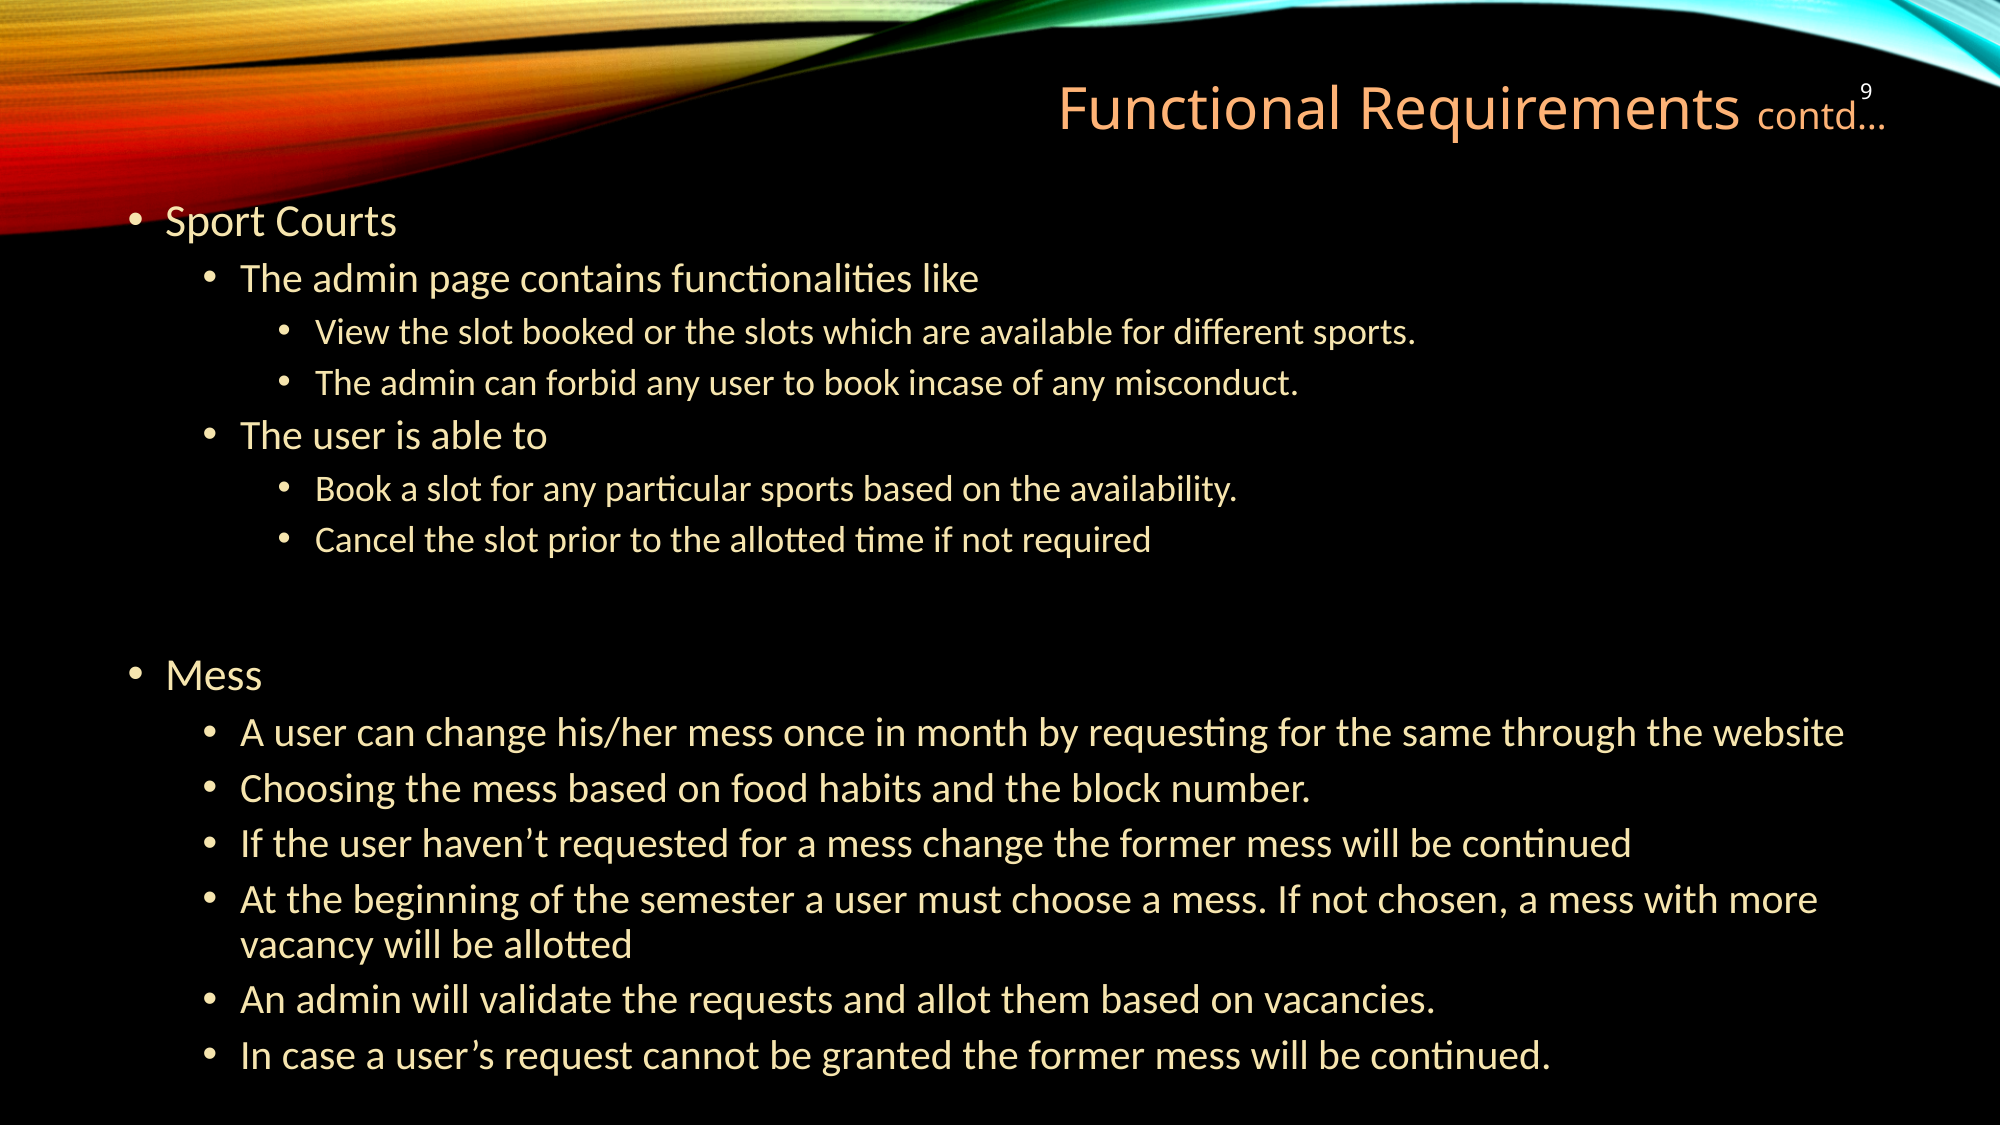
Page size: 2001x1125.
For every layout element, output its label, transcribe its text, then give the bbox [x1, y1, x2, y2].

picture [0, 0, 2000, 237]
slide_number 9 [1437, 62, 1888, 123]
text_box Functional Requirements contd… [406, 63, 1902, 149]
list Sport Courts The admin page contains functionalities like View the slot booked or the slots which are available for different sports. The admin can forbid any user to book incase of any misconduct. The user is able to Book a slot for any particular sports based on the availability. Cancel the slot prior to the allotted time if not required Mess A user can change his/her mess once in month by requesting for the same through the website Choosing the mess based on food habits and the block number. If the user haven’t requested for a mess change the former mess will be continued At the beginning of the semester a user must choose a mess. If not chosen, a mess with more vacancy will be allotted An admin will validate the requests and allot them based on vacancies. In case a user’s request cannot be granted the former mess will be continued. [112, 188, 1888, 1087]
